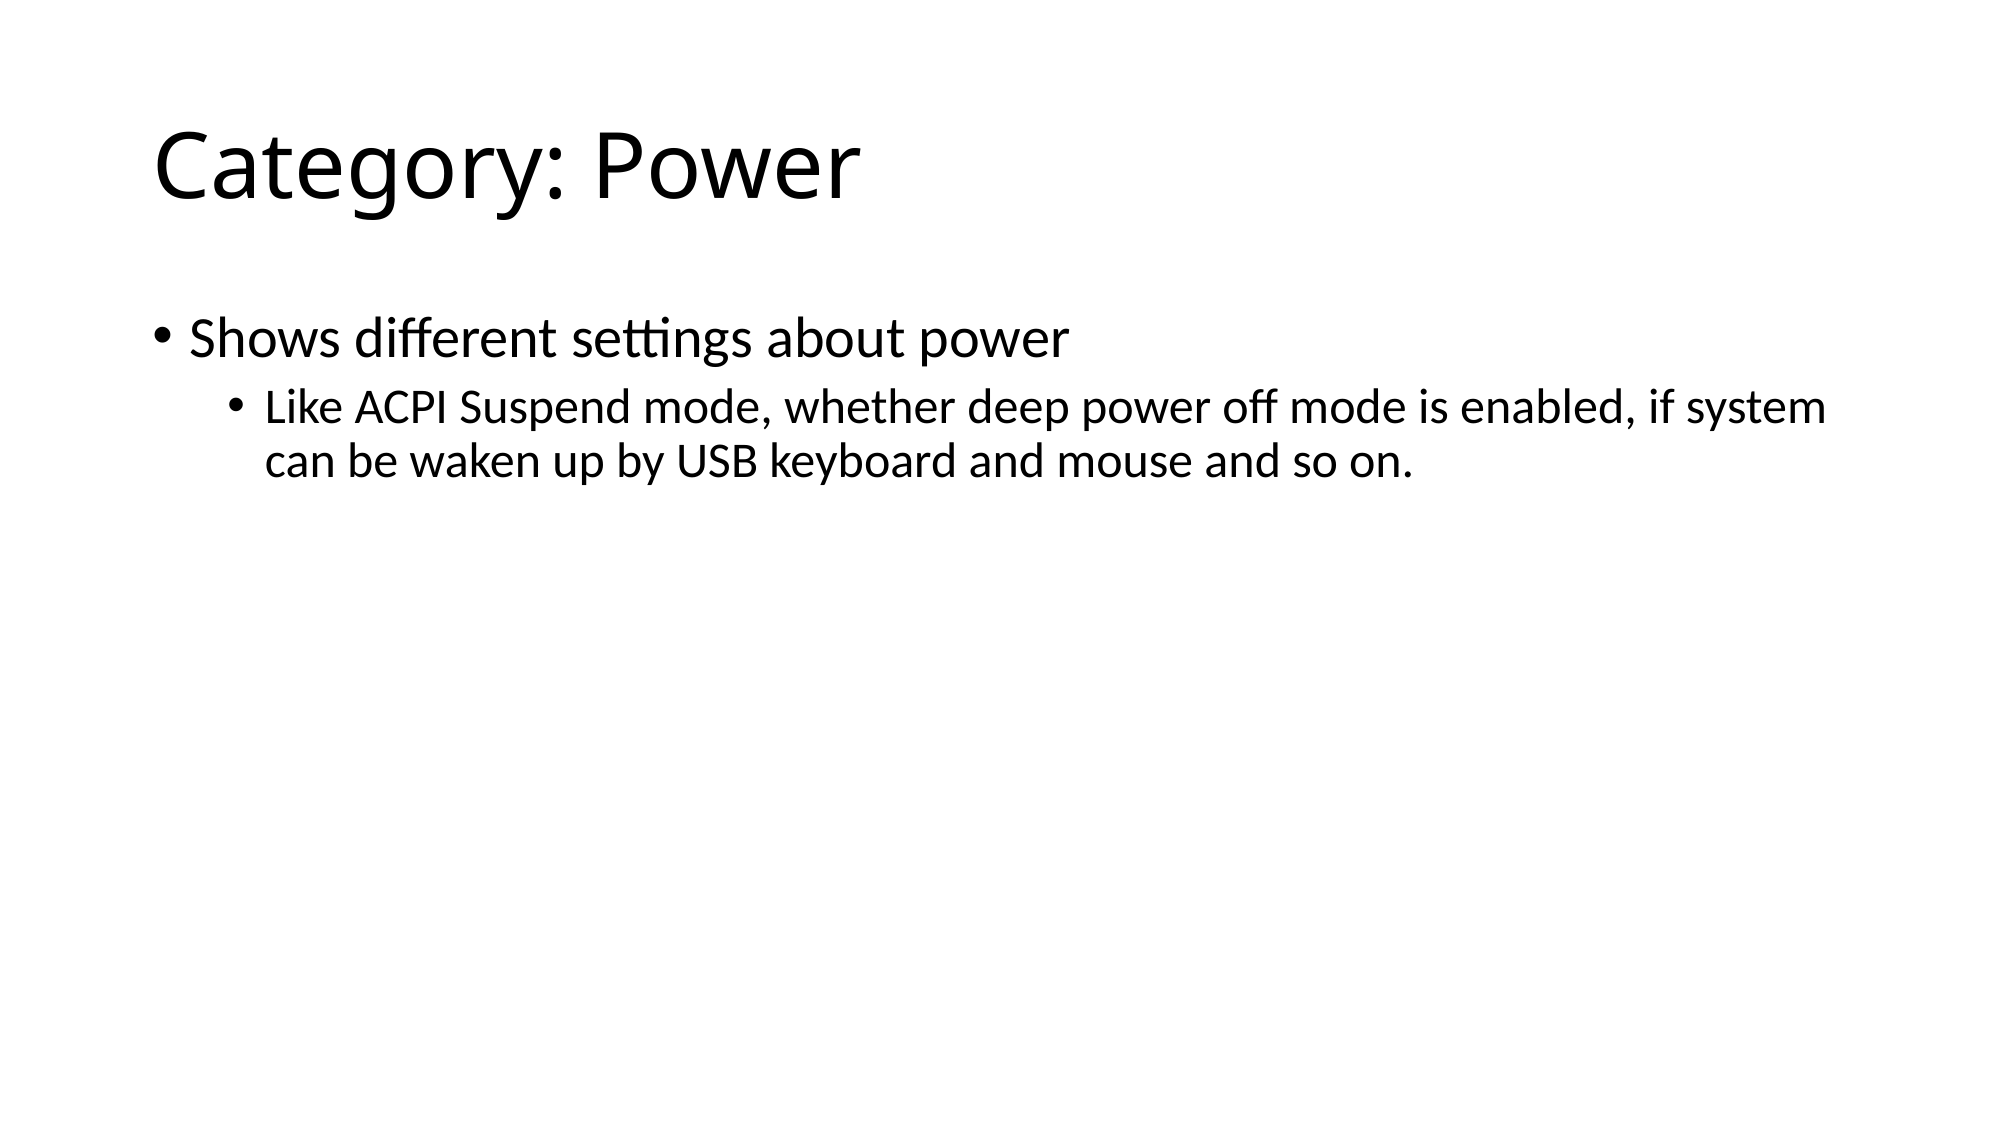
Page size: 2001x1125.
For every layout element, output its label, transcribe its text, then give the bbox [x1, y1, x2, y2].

list Shows different settings about power Like ACPI Suspend mode, whether deep power off mode is enabled, if system can be waken up by USB keyboard and mouse and so on. [137, 299, 1863, 1014]
title Category: Power [137, 59, 1863, 278]
